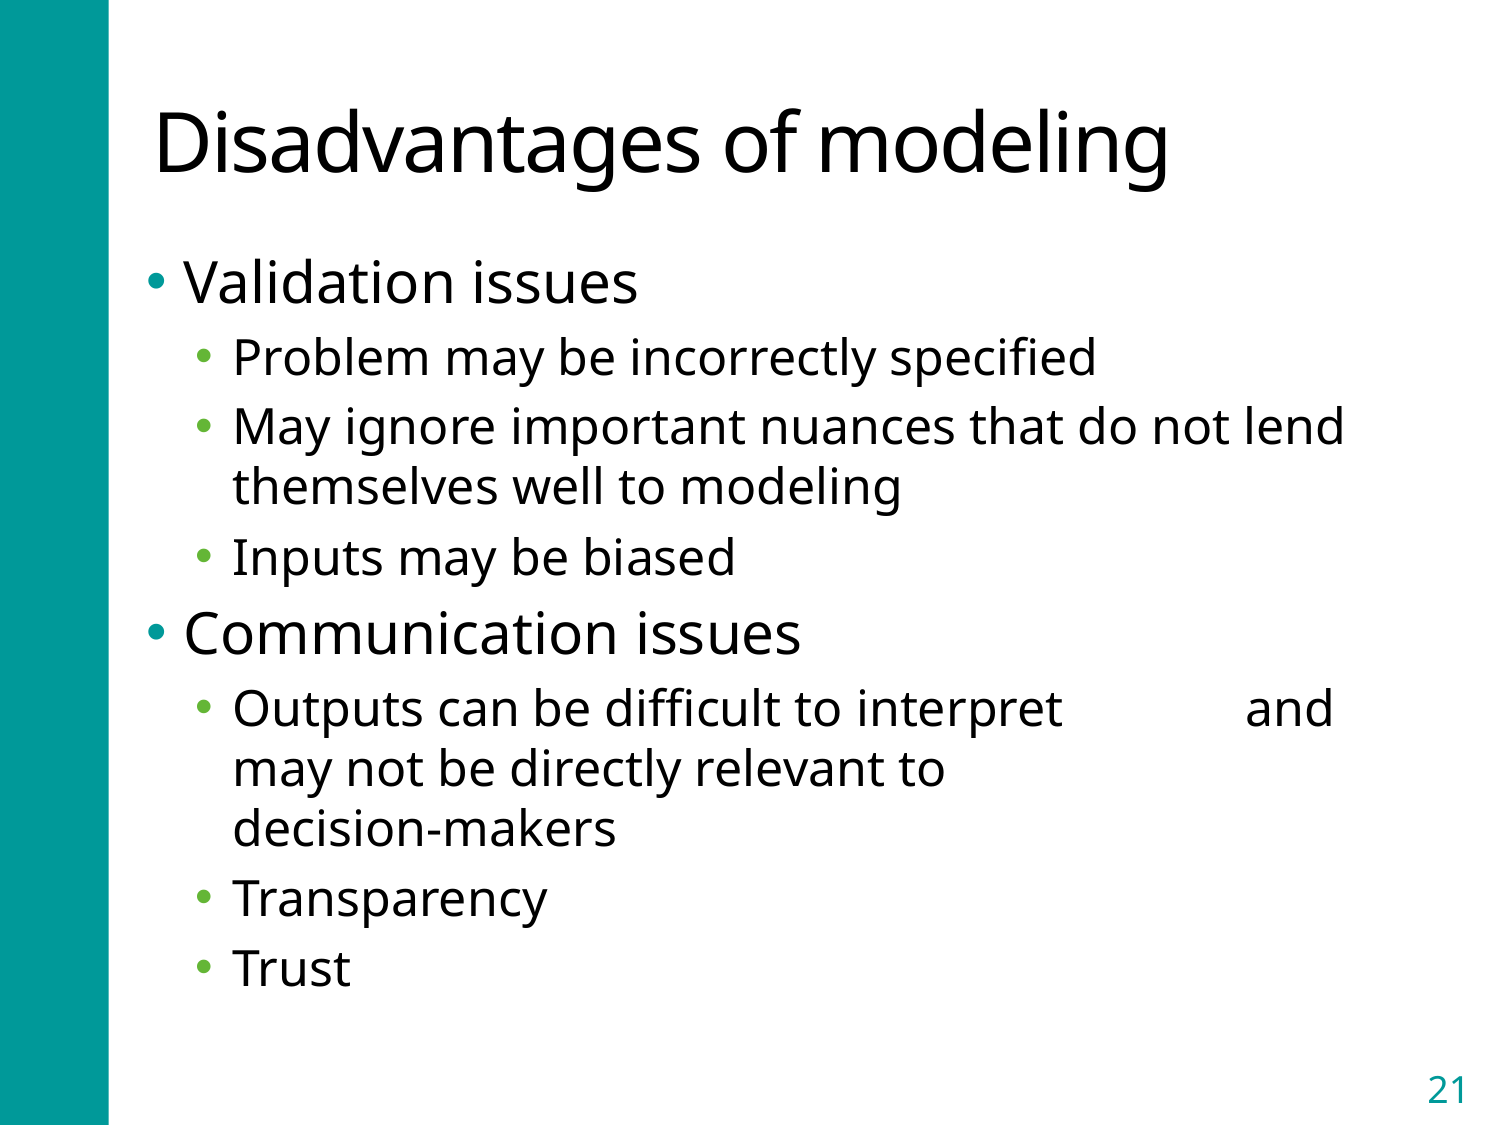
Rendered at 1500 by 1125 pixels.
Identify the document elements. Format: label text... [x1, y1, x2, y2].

slide_number 21 [1402, 1057, 1496, 1125]
title Disadvantages of modeling [137, 45, 1388, 233]
list Validation issues Problem may be incorrectly specified May ignore important nuances that do not lend themselves well to modeling Inputs may be biased Communication issues Outputs can be difficult to interpret and may not be directly relevant to decision-makers Transparency Trust [112, 237, 1388, 1038]
